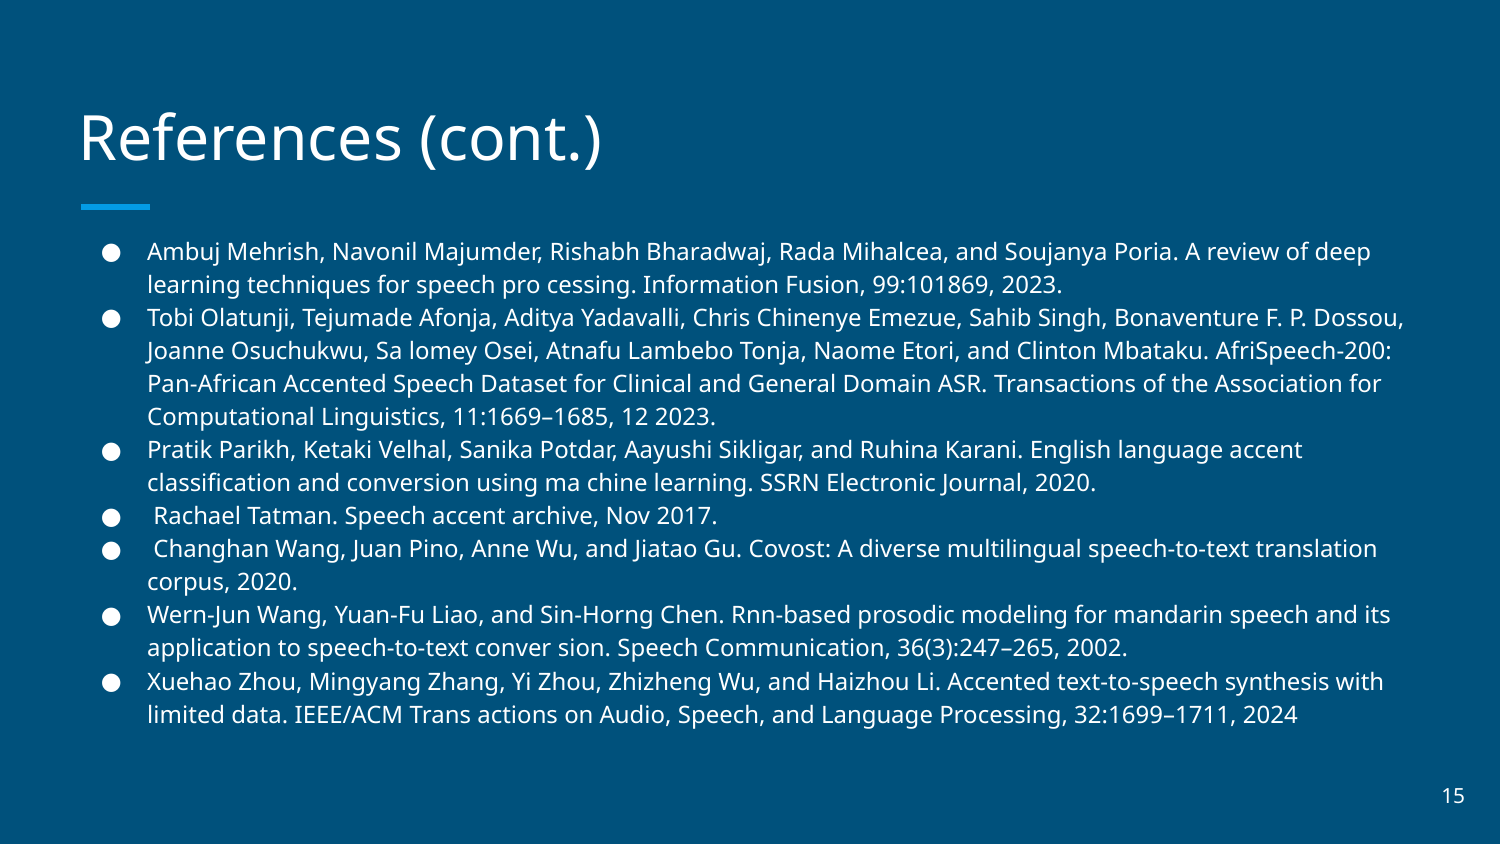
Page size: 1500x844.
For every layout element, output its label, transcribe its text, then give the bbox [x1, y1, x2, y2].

list Ambuj Mehrish, Navonil Majumder, Rishabh Bharadwaj, Rada Mihalcea, and Soujanya Poria. A review of deep learning techniques for speech pro cessing. Information Fusion, 99:101869, 2023. Tobi Olatunji, Tejumade Afonja, Aditya Yadavalli, Chris Chinenye Emezue, Sahib Singh, Bonaventure F. P. Dossou, Joanne Osuchukwu, Sa lomey Osei, Atnafu Lambebo Tonja, Naome Etori, and Clinton Mbataku. AfriSpeech-200: Pan-African Accented Speech Dataset for Clinical and General Domain ASR. Transactions of the Association for Computational Linguistics, 11:1669–1685, 12 2023. Pratik Parikh, Ketaki Velhal, Sanika Potdar, Aayushi Sikligar, and Ruhina Karani. English language accent classification and conversion using ma chine learning. SSRN Electronic Journal, 2020. Rachael Tatman. Speech accent archive, Nov 2017. Changhan Wang, Juan Pino, Anne Wu, and Jiatao Gu. Covost: A diverse multilingual speech-to-text translation corpus, 2020. Wern-Jun Wang, Yuan-Fu Liao, and Sin-Horng Chen. Rnn-based prosodic modeling for mandarin speech and its application to speech-to-text conver sion. Speech Communication, 36(3):247–265, 2002. Xuehao Zhou, Mingyang Zhang, Yi Zhou, Zhizheng Wu, and Haizhou Li. Accented text-to-speech synthesis with limited data. IEEE/ACM Trans actions on Audio, Speech, and Language Processing, 32:1699–1711, 2024 [63, 216, 1437, 750]
title References (cont.) [63, 75, 1437, 188]
slide_number ‹#› [1389, 764, 1480, 830]
